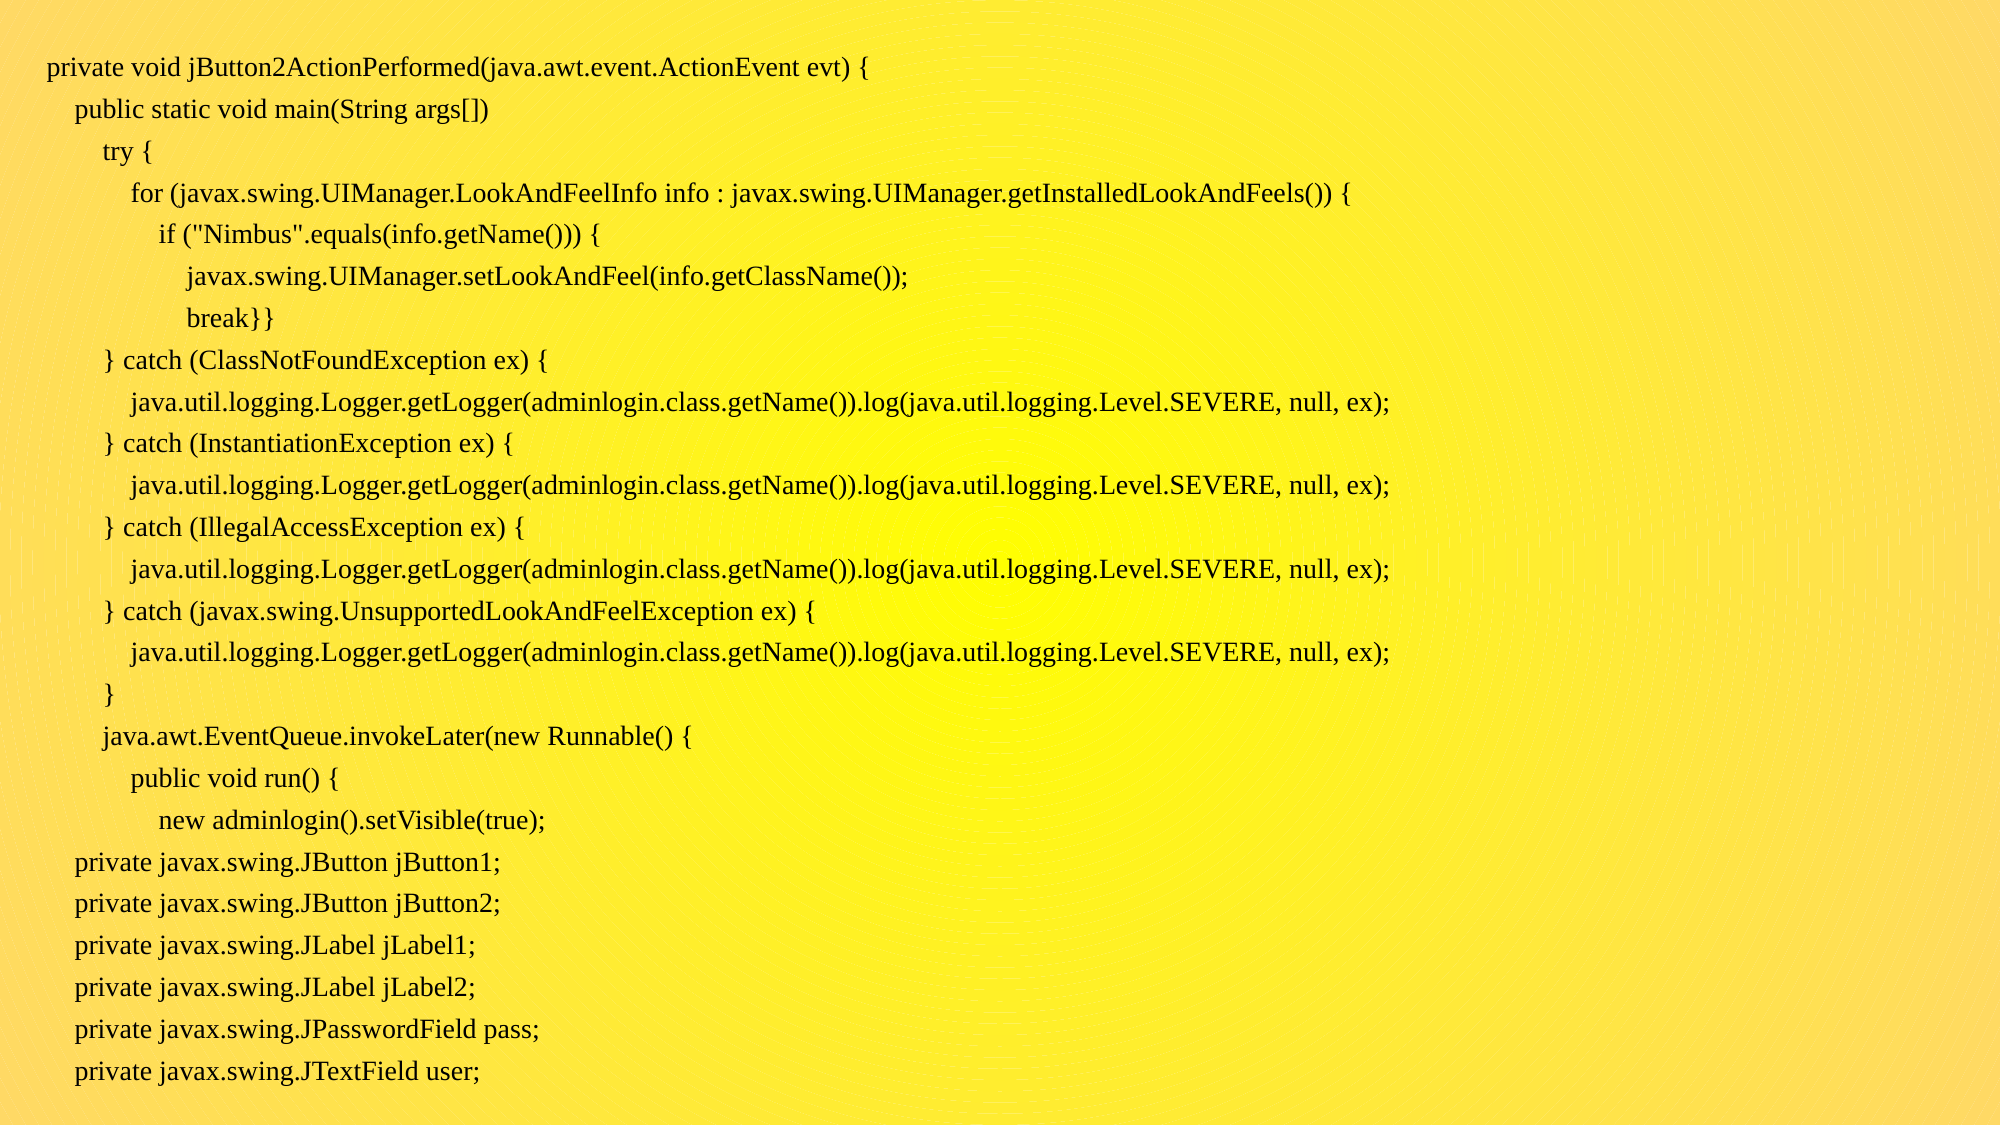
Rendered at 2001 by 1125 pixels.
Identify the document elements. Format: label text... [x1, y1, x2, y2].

subtitle private void jButton2ActionPerformed(java.awt.event.ActionEvent evt) { public static void main(String args[]) try { for (javax.swing.UIManager.LookAndFeelInfo info : javax.swing.UIManager.getInstalledLookAndFeels()) { if ("Nimbus".equals(info.getName())) { javax.swing.UIManager.setLookAndFeel(info.getClassName()); break}} } catch (ClassNotFoundException ex) { java.util.logging.Logger.getLogger(adminlogin.class.getName()).log(java.util.logging.Level.SEVERE, null, ex); } catch (InstantiationException ex) { java.util.logging.Logger.getLogger(adminlogin.class.getName()).log(java.util.logging.Level.SEVERE, null, ex); } catch (IllegalAccessException ex) { java.util.logging.Logger.getLogger(adminlogin.class.getName()).log(java.util.logging.Level.SEVERE, null, ex); } catch (javax.swing.UnsupportedLookAndFeelException ex) { java.util.logging.Logger.getLogger(adminlogin.class.getName()).log(java.util.logging.Level.SEVERE, null, ex); } java.awt.EventQueue.invokeLater(new Runnable() { public void run() { new adminlogin().setVisible(true); private javax.swing.JButton jButton1; private javax.swing.JButton jButton2; private javax.swing.JLabel jLabel1; private javax.swing.JLabel jLabel2; private javax.swing.JPasswordField pass; private javax.swing.JTextField user; [31, 45, 1970, 1107]
